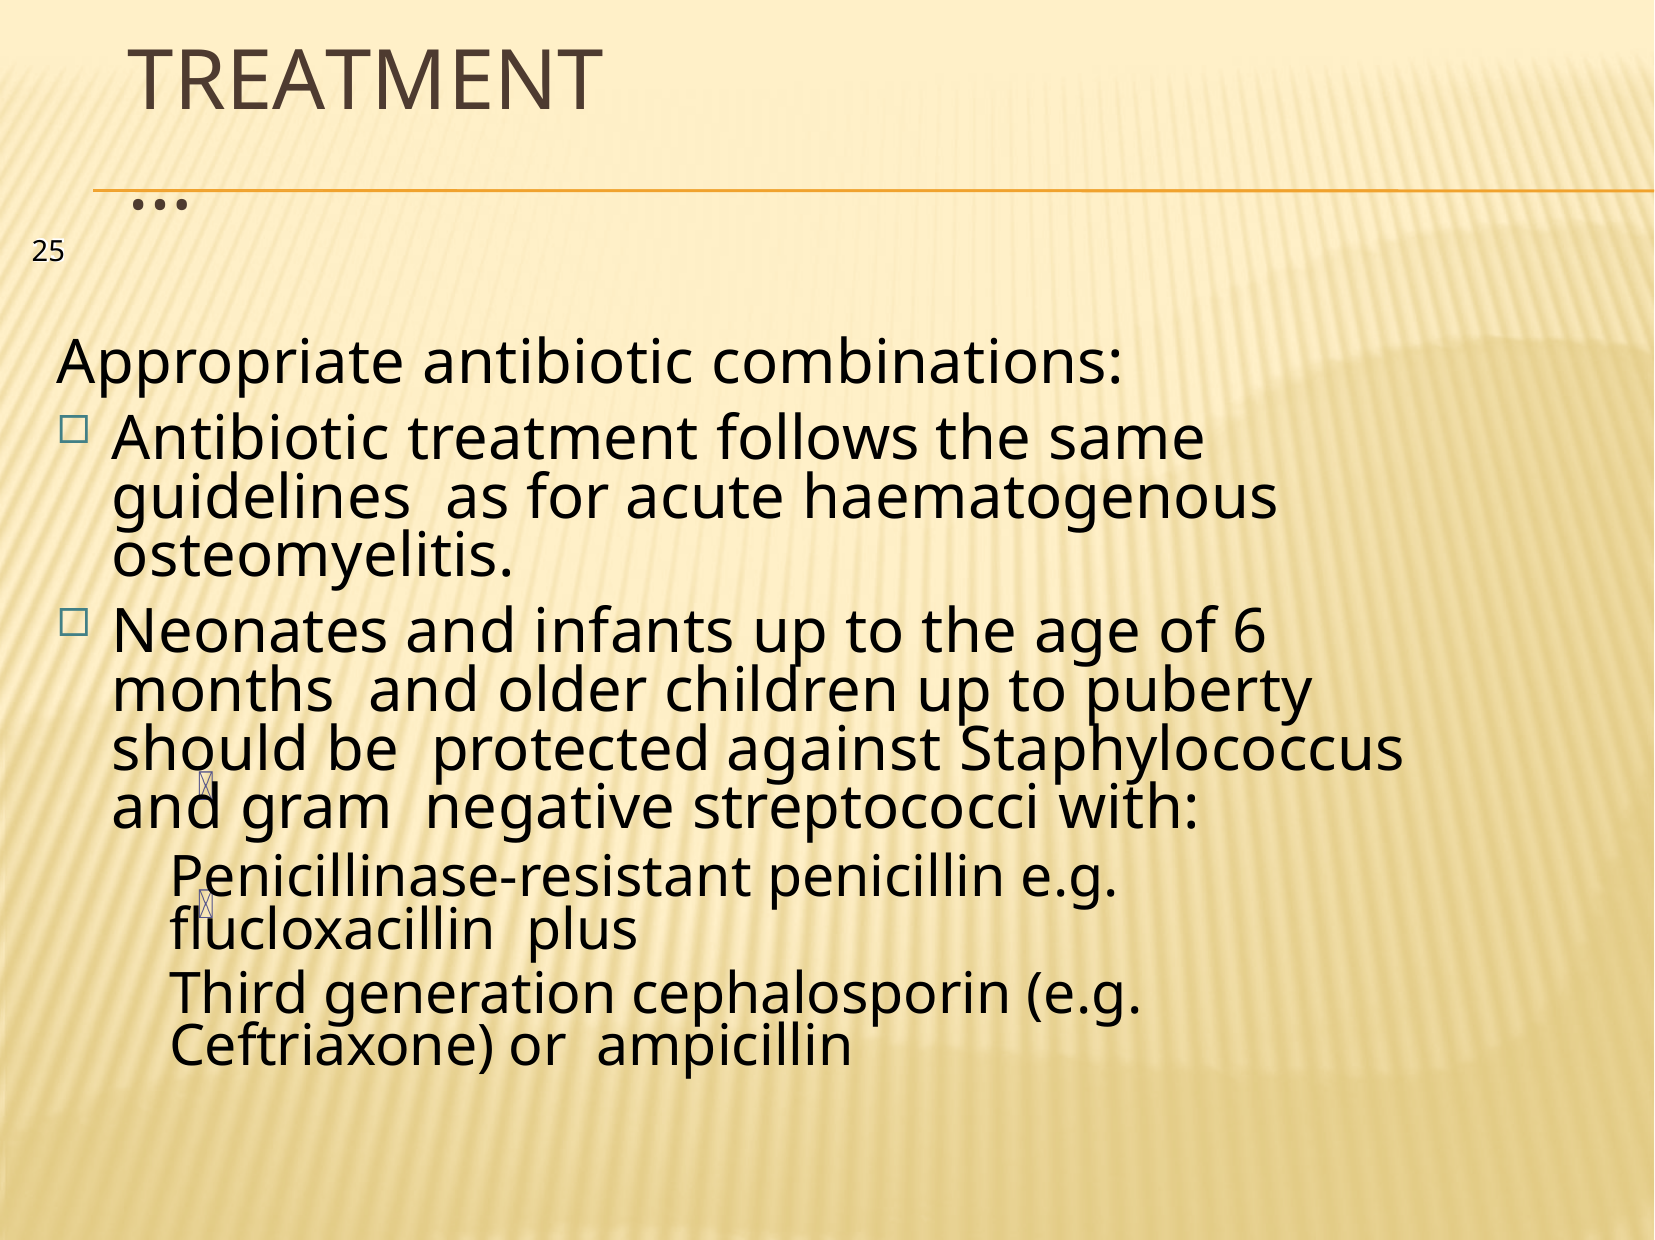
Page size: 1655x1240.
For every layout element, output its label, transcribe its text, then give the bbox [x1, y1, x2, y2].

text_box Appropriate antibiotic combinations: Antibiotic treatment follows the same guidelines as for acute haematogenous osteomyelitis. Neonates and infants up to the age of 6 months and older children up to puberty should be protected against Staphylococcus and gram negative streptococci with: Penicillinase-resistant penicillin e.g. ﬂucloxacillin plus Third generation cephalosporin (e.g. Ceftriaxone) or ampicillin [54, 319, 1481, 1077]
text_box 25 [29, 229, 67, 268]
title Treatment… [125, 20, 657, 230]
